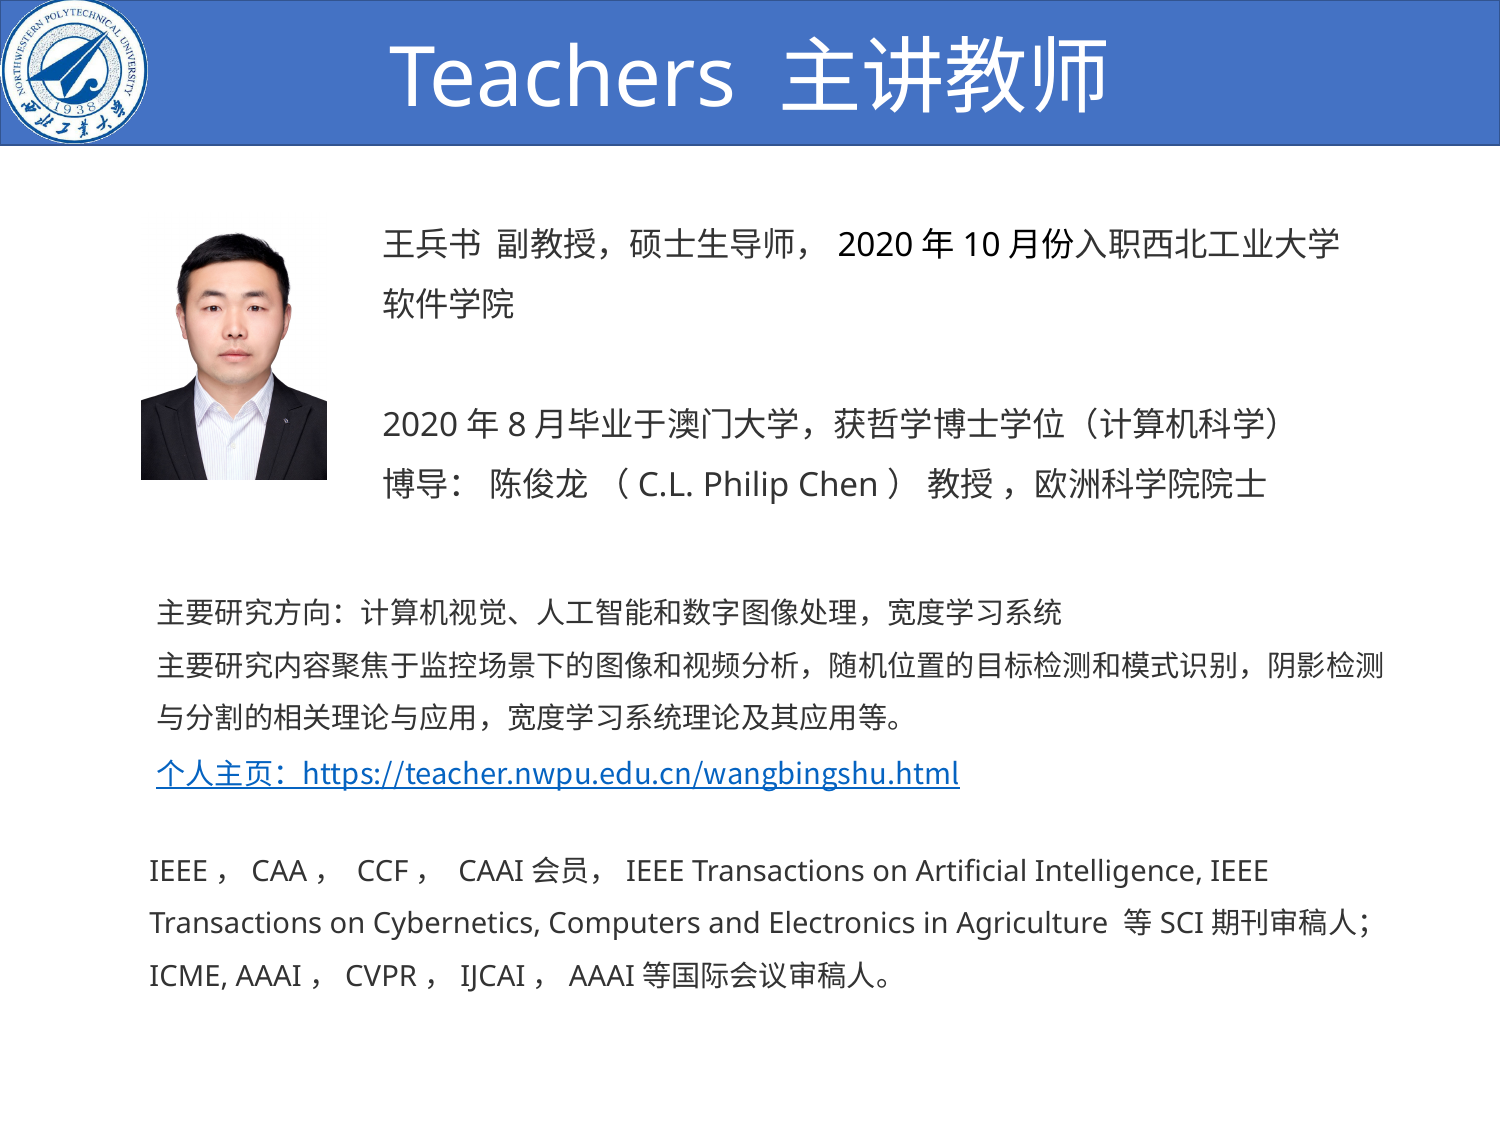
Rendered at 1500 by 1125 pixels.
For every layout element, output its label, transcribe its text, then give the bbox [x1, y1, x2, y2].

text_box 王兵书 副教授，硕士生导师，2020年10月份入职西北工业大学软件学院 2020年8月毕业于澳门大学，获哲学博士学位（计算机科学） 博导： 陈俊龙 （C.L. Philip Chen） 教授 ，欧洲科学院院士 [367, 196, 1370, 569]
picture [0, 0, 148, 144]
text_box 主要研究方向：计算机视觉、人工智能和数字图像处理，宽度学习系统 主要研究内容聚焦于监控场景下的图像和视频分析，随机位置的目标检测和模式识别，阴影检测与分割的相关理论与应用，宽度学习系统理论及其应用等。 个人主页：https://teacher.nwpu.edu.cn/wangbingshu.html [141, 569, 1413, 806]
picture [141, 212, 327, 480]
text_box Teachers 主讲教师 [0, 0, 1500, 146]
text_box IEEE，CAA， CCF， CAAI会员，IEEE Transactions on Artificial Intelligence, IEEE Transactions on Cybernetics, Computers and Electronics in Agriculture 等SCI期刊审稿人； ICME, AAAI，CVPR，IJCAI，AAAI等国际会议审稿人。 [134, 827, 1462, 1000]
